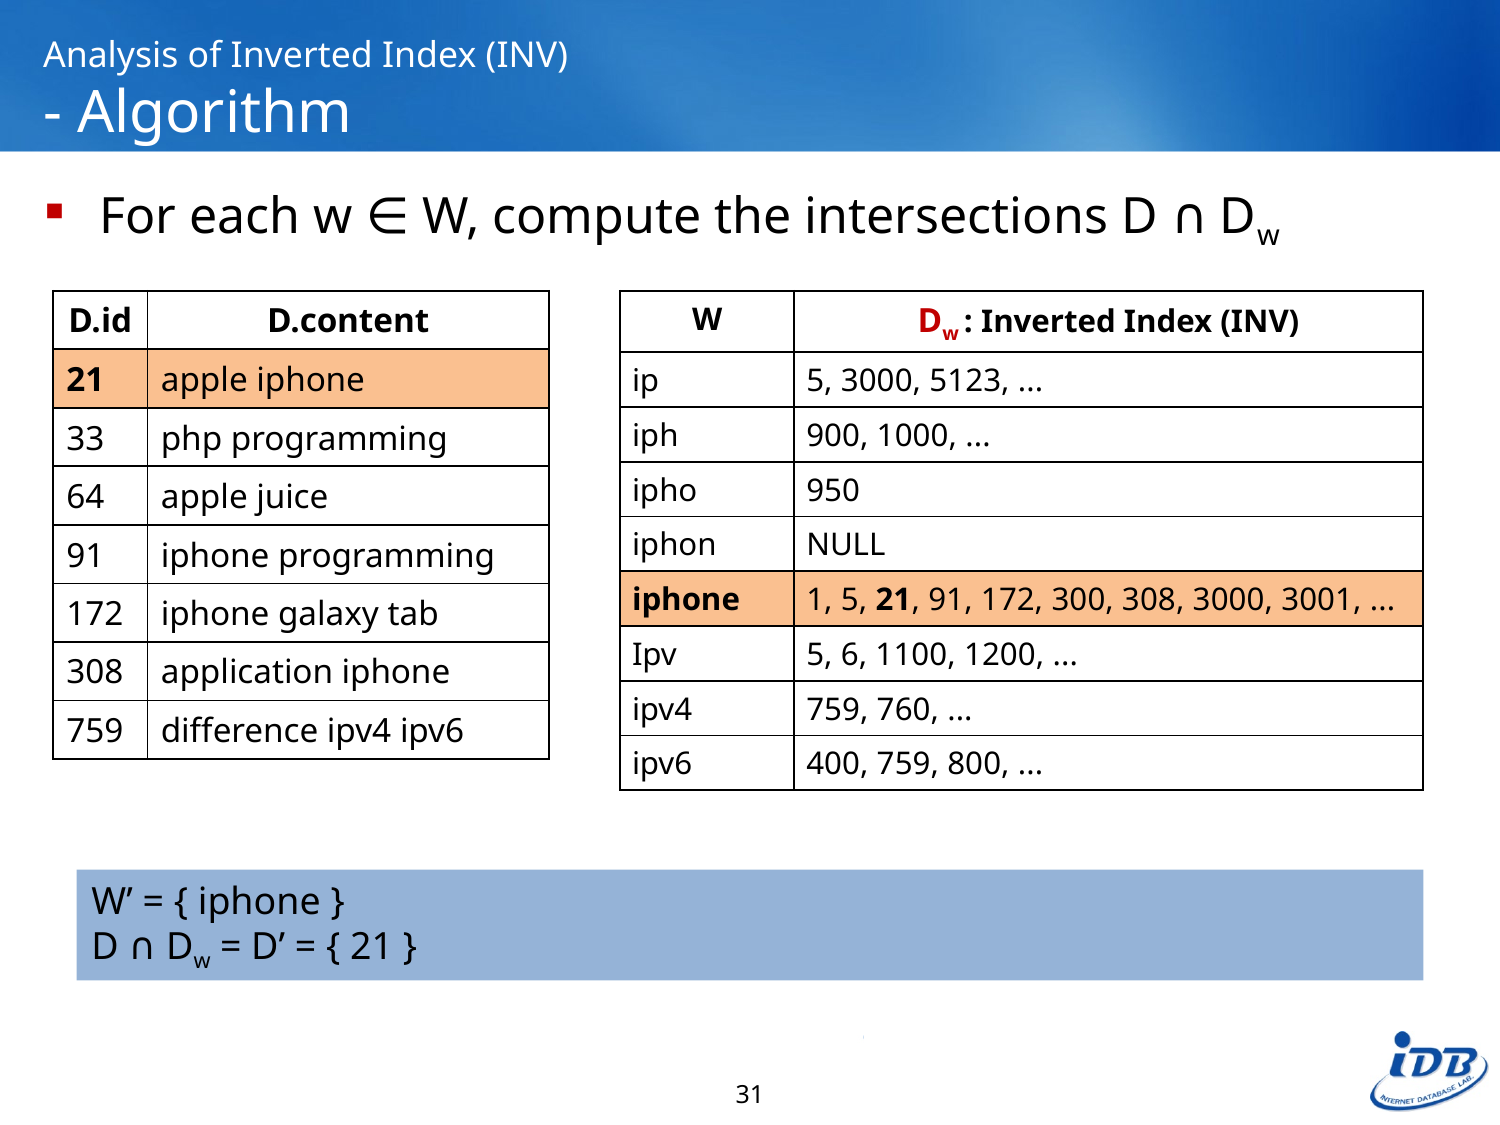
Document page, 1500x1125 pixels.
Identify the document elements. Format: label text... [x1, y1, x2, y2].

text_box W’ = { iphone } D ∩ Dw = D’ = { 21 } [76, 869, 1424, 981]
table_cell ipv4 [621, 682, 793, 735]
table_cell php programming [148, 409, 548, 465]
table_cell apple iphone [148, 350, 548, 407]
table_cell 308 [54, 643, 147, 700]
table_cell 759, 760, ... [795, 682, 1422, 735]
slide_number 31 [697, 1078, 803, 1114]
table_cell ipv6 [621, 736, 793, 789]
table_cell difference ipv4 ipv6 [148, 701, 548, 758]
table_cell iphon [621, 517, 793, 570]
table_header D.id [54, 292, 147, 348]
table_cell 5, 3000, 5123, ... [795, 353, 1422, 406]
table_cell Ipv [621, 627, 793, 680]
table_cell 1, 5, 21, 91, 172, 300, 308, 3000, 3001, ... [795, 572, 1422, 625]
table_cell 21 [54, 350, 147, 407]
table_cell iph [621, 408, 793, 461]
table_header W [621, 292, 793, 351]
table_cell application iphone [148, 643, 548, 700]
table_cell 172 [54, 584, 147, 641]
table_cell ip [621, 353, 793, 406]
list For each w ∈ W, compute the intersections D ∩ Dw [28, 175, 1472, 1067]
table_header Dw : Inverted Index (INV) [795, 292, 1422, 351]
table_cell ipho [621, 463, 793, 516]
table_cell 33 [54, 409, 147, 465]
table_cell iphone [621, 572, 793, 625]
table_cell iphone programming [148, 526, 548, 583]
table_cell iphone galaxy tab [148, 584, 548, 641]
table_cell 900, 1000, ... [795, 408, 1422, 461]
table_cell apple juice [148, 467, 548, 524]
picture [0, 0, 1500, 1125]
table_cell 5, 6, 1100, 1200, ... [795, 627, 1422, 680]
table_cell 759 [54, 701, 147, 758]
table_cell 64 [54, 467, 147, 524]
table_cell 91 [54, 526, 147, 583]
table_header D.content [148, 292, 548, 348]
table_cell 400, 759, 800, ... [795, 736, 1422, 789]
title Analysis of Inverted Index (INV) - Algorithm [28, 23, 1472, 153]
table_cell 950 [795, 463, 1422, 516]
table_cell NULL [795, 517, 1422, 570]
